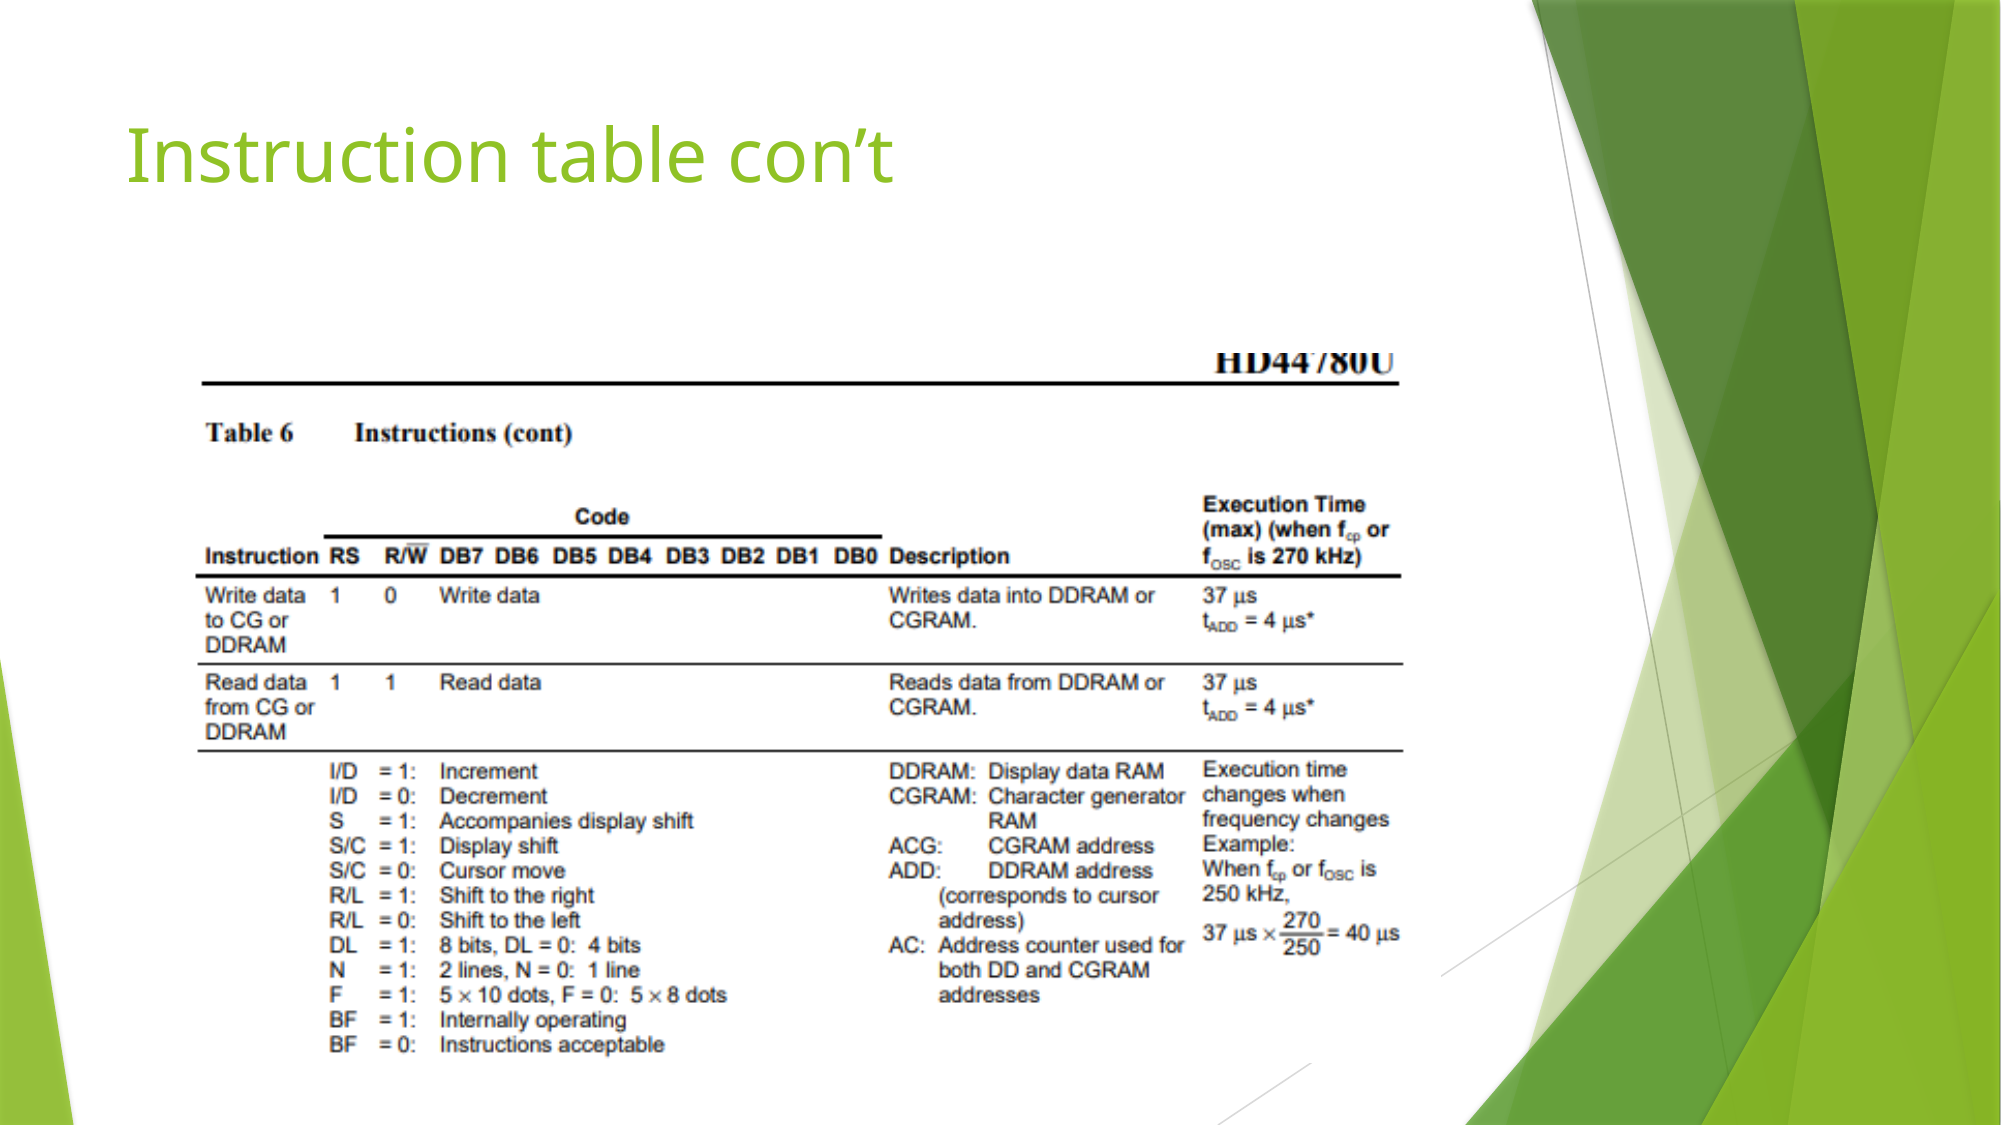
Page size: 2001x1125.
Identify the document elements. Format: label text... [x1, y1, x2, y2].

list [191, 353, 1441, 1064]
title Instruction table con’t [111, 99, 1522, 317]
